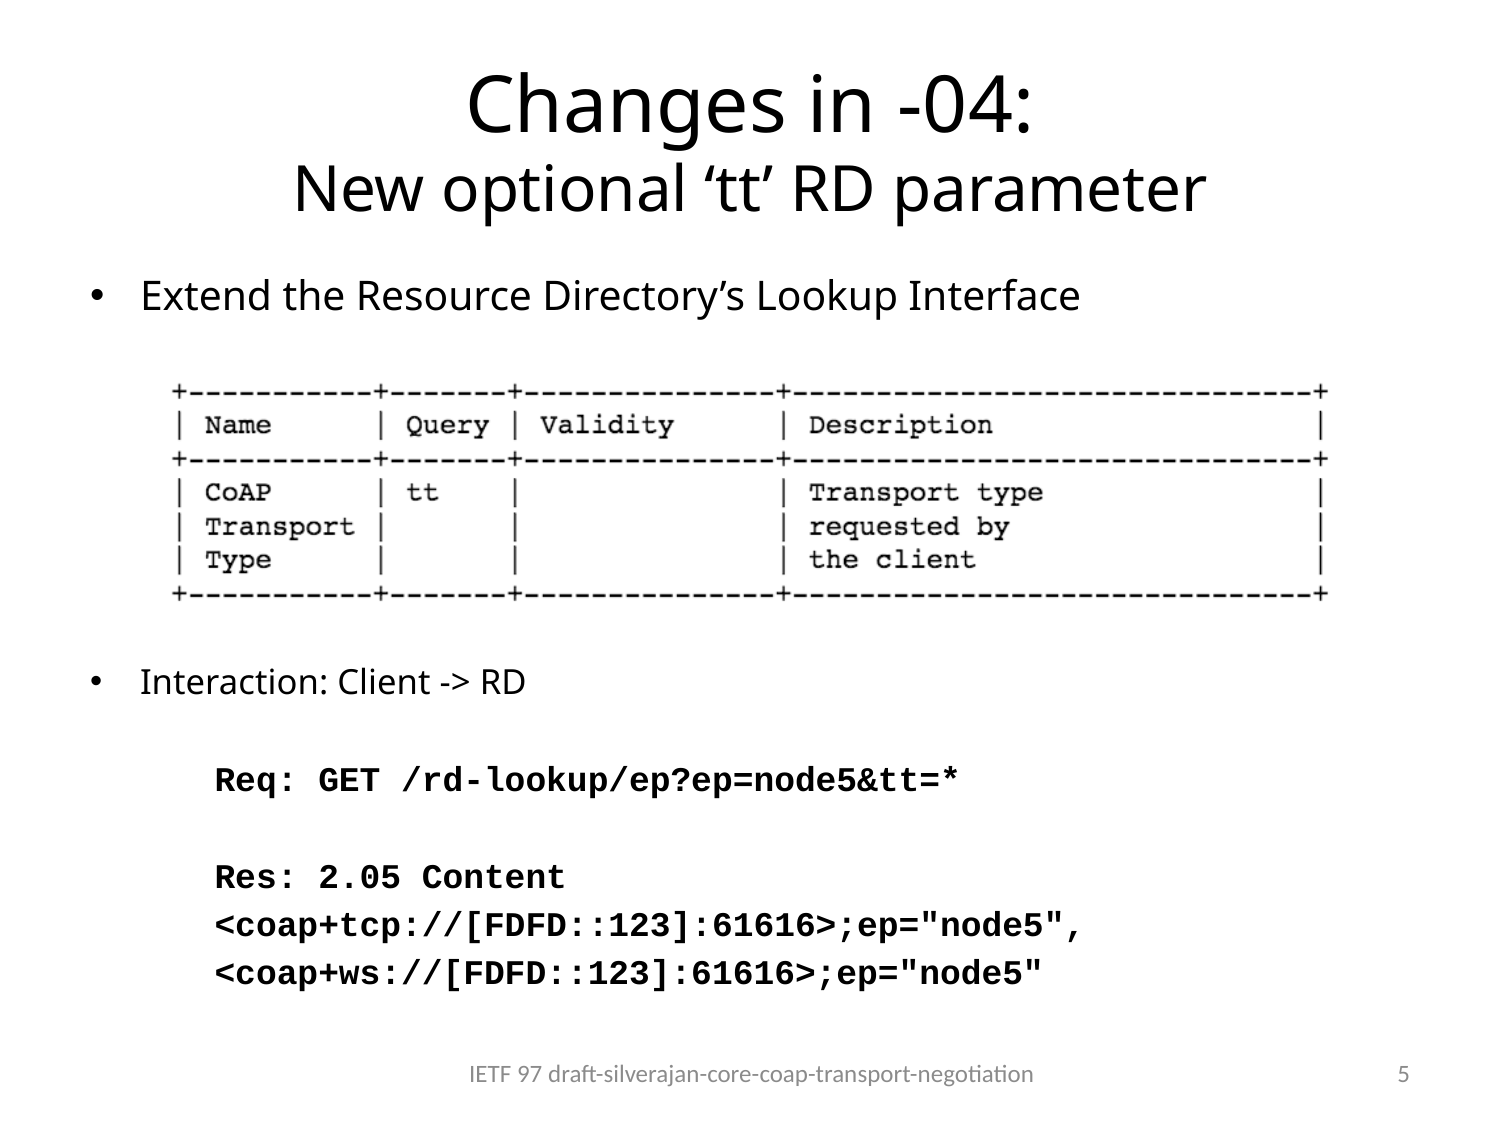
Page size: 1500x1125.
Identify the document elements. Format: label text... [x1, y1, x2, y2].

title Changes in -04: New optional ‘tt’ RD parameter [75, 45, 1425, 233]
slide_number 5 [1153, 1042, 1425, 1103]
picture [159, 370, 1341, 613]
list Extend the Resource Directory’s Lookup Interface Interaction: Client -> RD Req: GET /rd-lookup/ep?ep=node5&tt=* Res: 2.05 Content <coap+tcp://[FDFD::123]:61616>;ep="node5", <coap+ws://[FDFD::123]:61616>;ep="node5" [75, 262, 1450, 1005]
footer IETF 97 draft-silverajan-core-coap-transport-negotiation [351, 1042, 1153, 1103]
